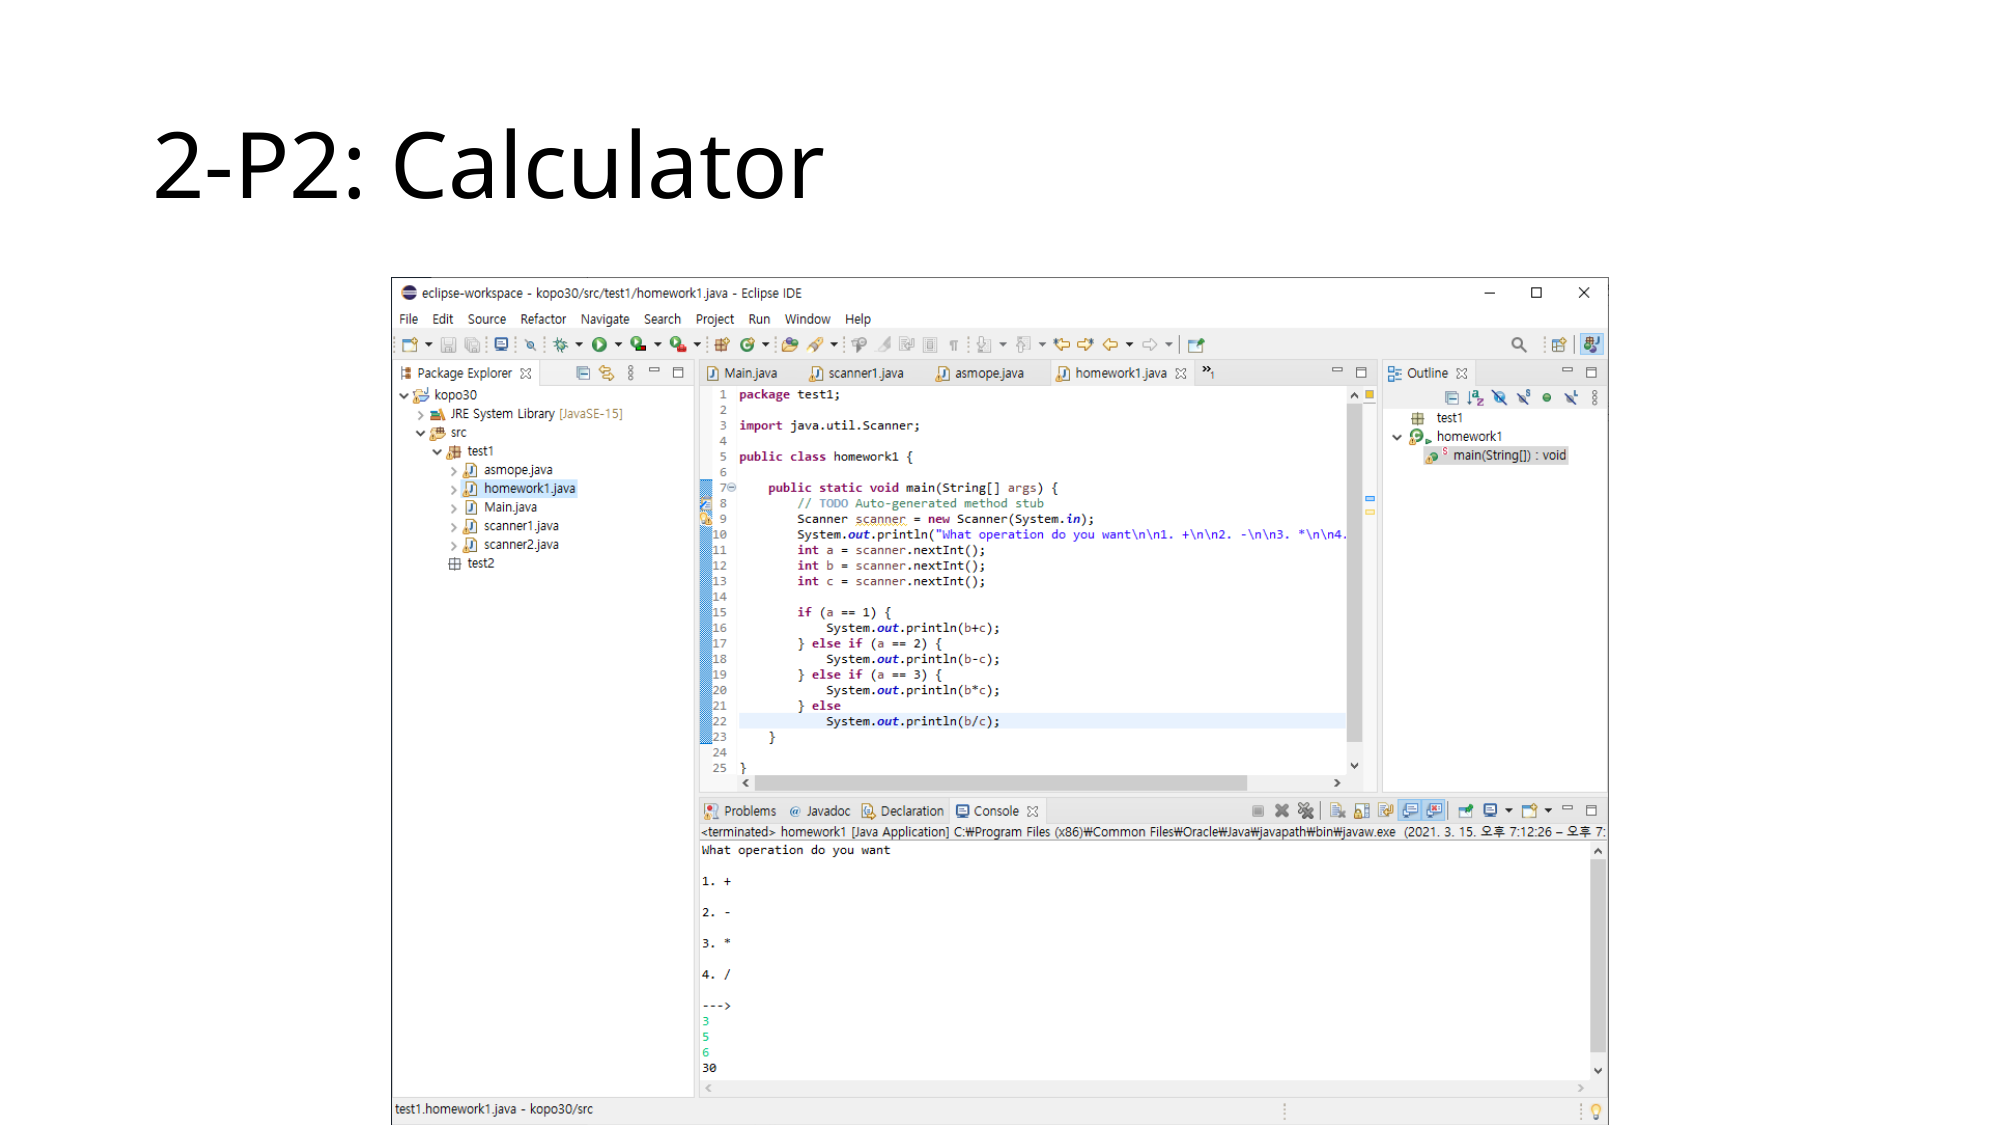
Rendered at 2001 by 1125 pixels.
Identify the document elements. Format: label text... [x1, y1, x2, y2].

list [390, 277, 1609, 1125]
title 2-P2: Calculator [137, 59, 1863, 278]
